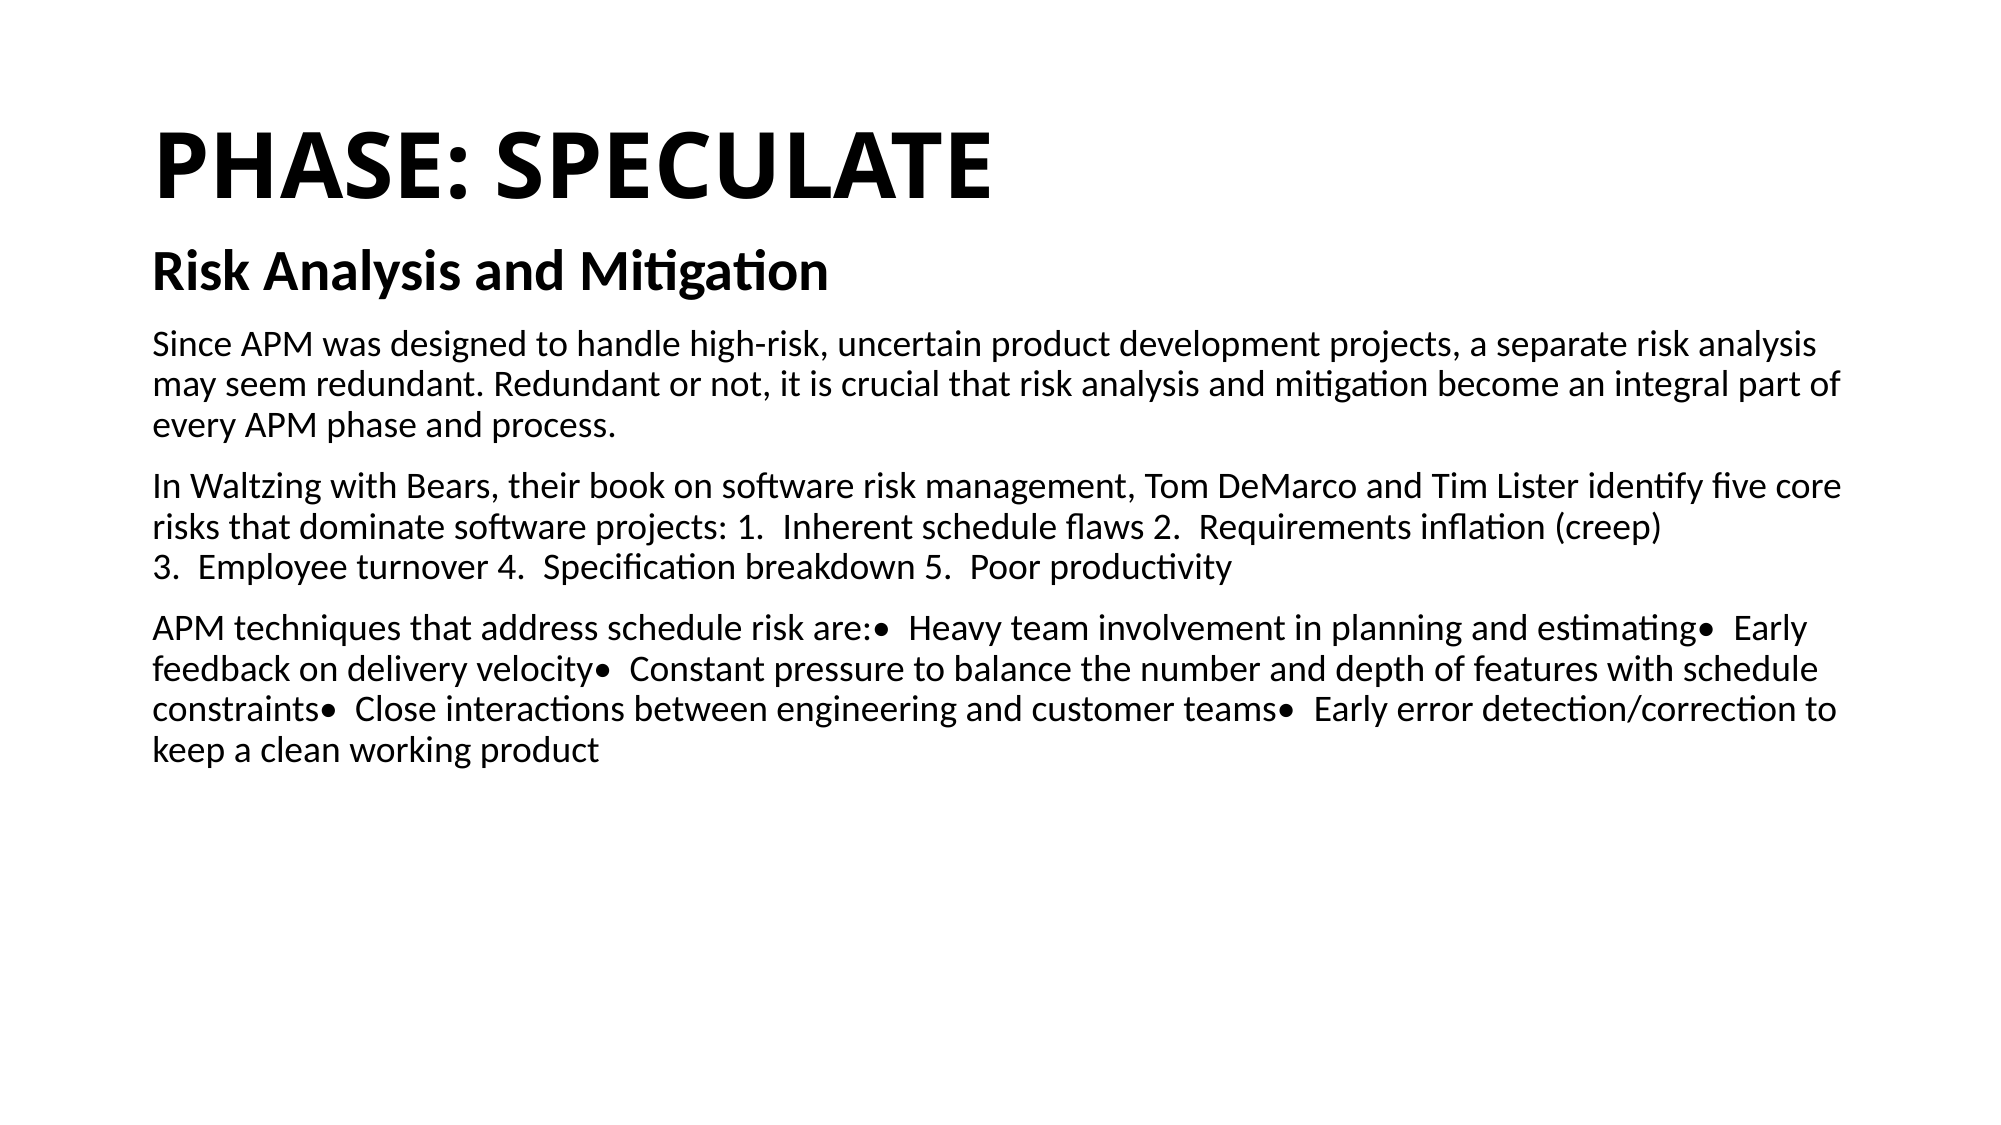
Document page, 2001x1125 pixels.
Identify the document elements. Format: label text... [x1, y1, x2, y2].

list Risk Analysis and Mitigation Since APM was designed to handle high-risk, uncertain product development projects, a separate risk analysis may seem redundant. Redundant or not, it is crucial that risk analysis and mitigation become an integral part of every APM phase and process. In Waltzing with Bears, their book on software risk management, Tom DeMarco and Tim Lister identify five core risks that dominate software projects: 1. Inherent schedule flaws 2. Requirements inflation (creep) 3. Employee turnover 4. Specification breakdown 5. Poor productivity APM techniques that address schedule risk are:• Heavy team involvement in planning and estimating• Early feedback on delivery velocity• Constant pressure to balance the number and depth of features with schedule constraints• Close interactions between engineering and customer teams• Early error detection/correction to keep a clean working product [137, 232, 1863, 1014]
title PHASE: SPECULATE [137, 59, 1863, 232]
